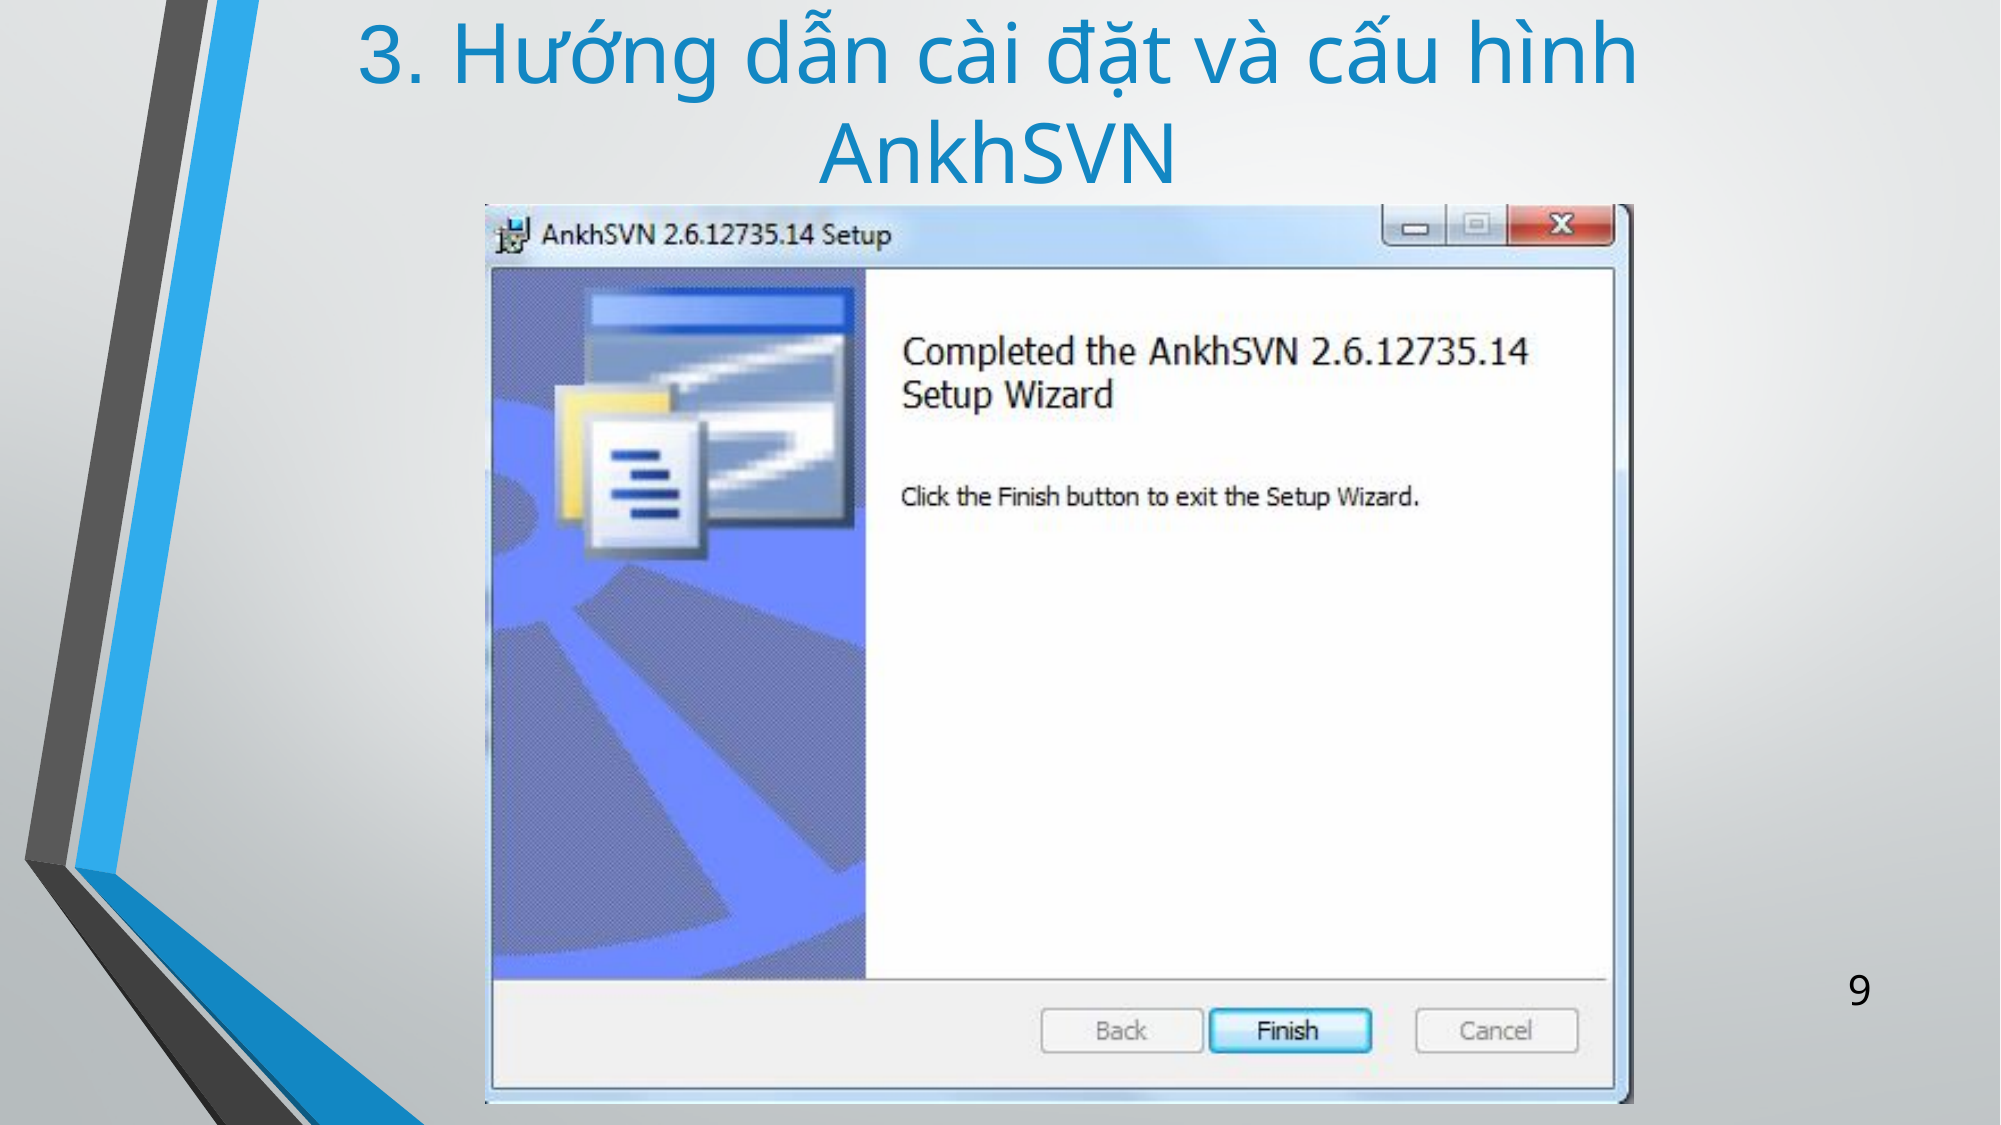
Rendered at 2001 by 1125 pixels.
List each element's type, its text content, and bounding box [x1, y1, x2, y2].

text_box 3. Hướng dẫn cài đặt và cấu hình AnkhSVN [178, 0, 1822, 314]
slide_number 9 [1796, 962, 1887, 1023]
picture [484, 204, 1634, 1104]
